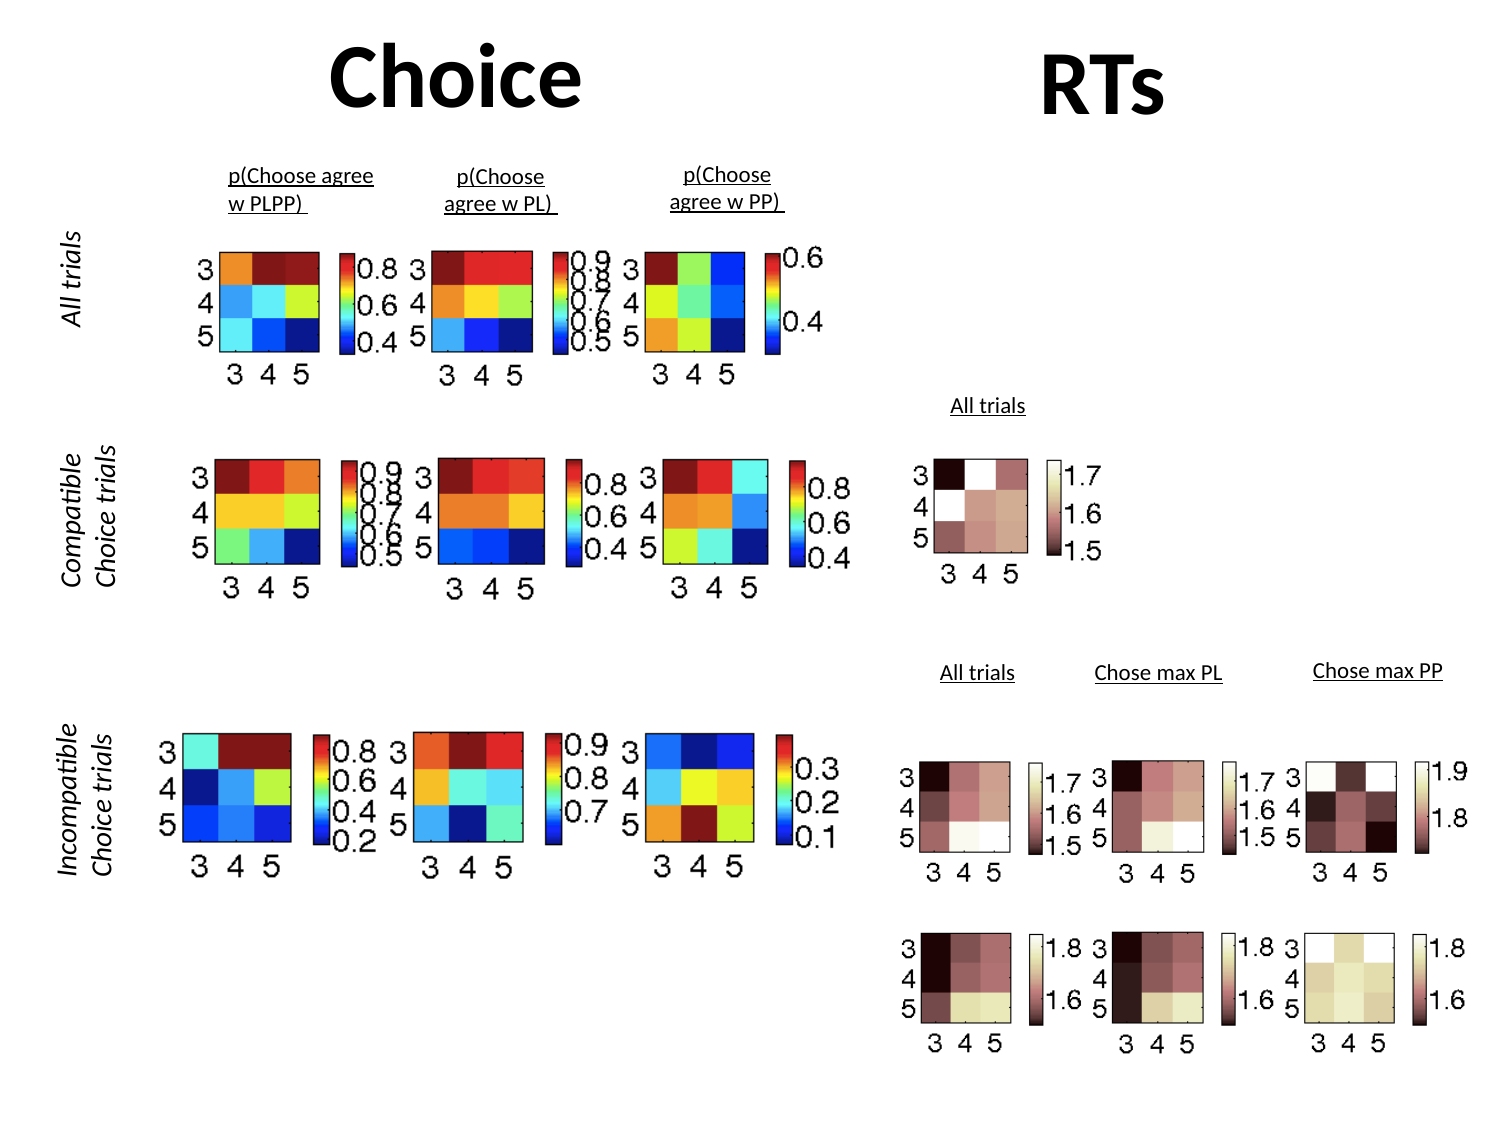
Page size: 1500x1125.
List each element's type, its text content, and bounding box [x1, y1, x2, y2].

text_box Compatible Choice trials [43, 368, 129, 604]
text_box Incompatible Choice trials [39, 657, 125, 893]
picture [184, 224, 827, 391]
picture [147, 717, 855, 905]
picture [888, 920, 1471, 1055]
text_box All trials [898, 382, 1078, 426]
text_box Chose max PL [1066, 650, 1251, 693]
text_box p(Choose agree w PP) [652, 151, 803, 222]
text_box Chose max PP [1285, 647, 1471, 691]
text_box p(Choose agree w PL) [425, 153, 576, 222]
picture [887, 748, 1483, 905]
text_box RTs [1024, 1, 1362, 154]
title Choice [314, 0, 653, 148]
picture [189, 441, 858, 604]
text_box All trials [888, 649, 1067, 693]
text_box p(Choose agree w PLPP) [213, 153, 393, 222]
picture [910, 441, 1105, 592]
text_box All trials [43, 152, 94, 343]
